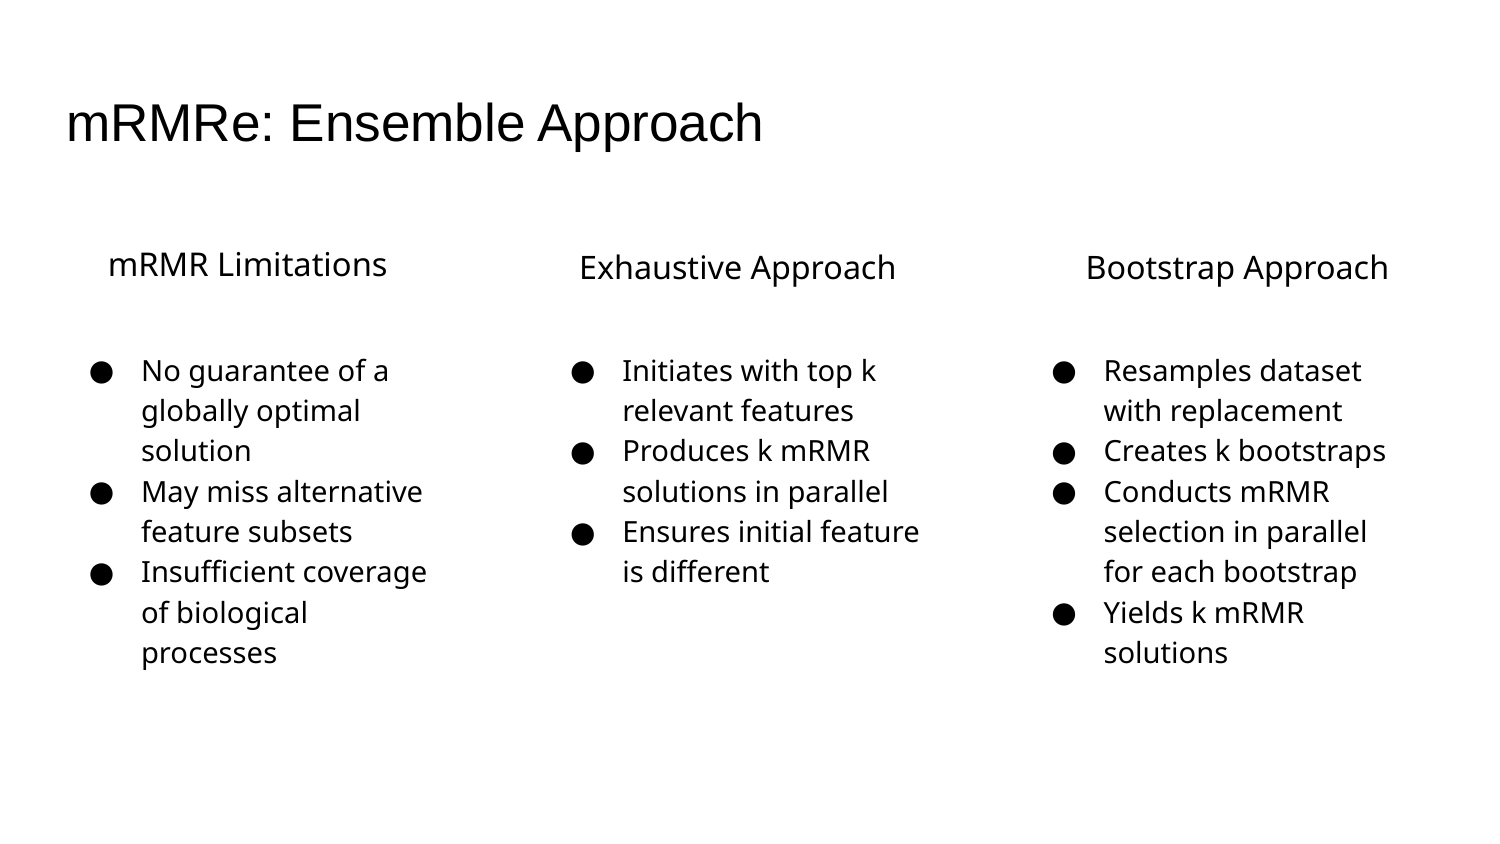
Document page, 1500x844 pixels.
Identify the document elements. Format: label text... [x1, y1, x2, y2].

text_box Initiates with top k relevant features Produces k mRMR solutions in parallel Ensures initial feature is different [532, 331, 944, 712]
text_box mRMR Limitations [52, 236, 444, 298]
text_box Resamples dataset with replacement Creates k bootstraps Conducts mRMR selection in parallel for each bootstrap Yields k mRMR solutions [1013, 331, 1425, 712]
text_box Bootstrap Approach [1032, 232, 1444, 302]
text_box No guarantee of a globally optimal solution May miss alternative feature subsets Insufficient coverage of biological processes [51, 331, 463, 712]
text_box Exhaustive Approach [532, 232, 944, 302]
title mRMRe: Ensemble Approach [51, 72, 1449, 167]
